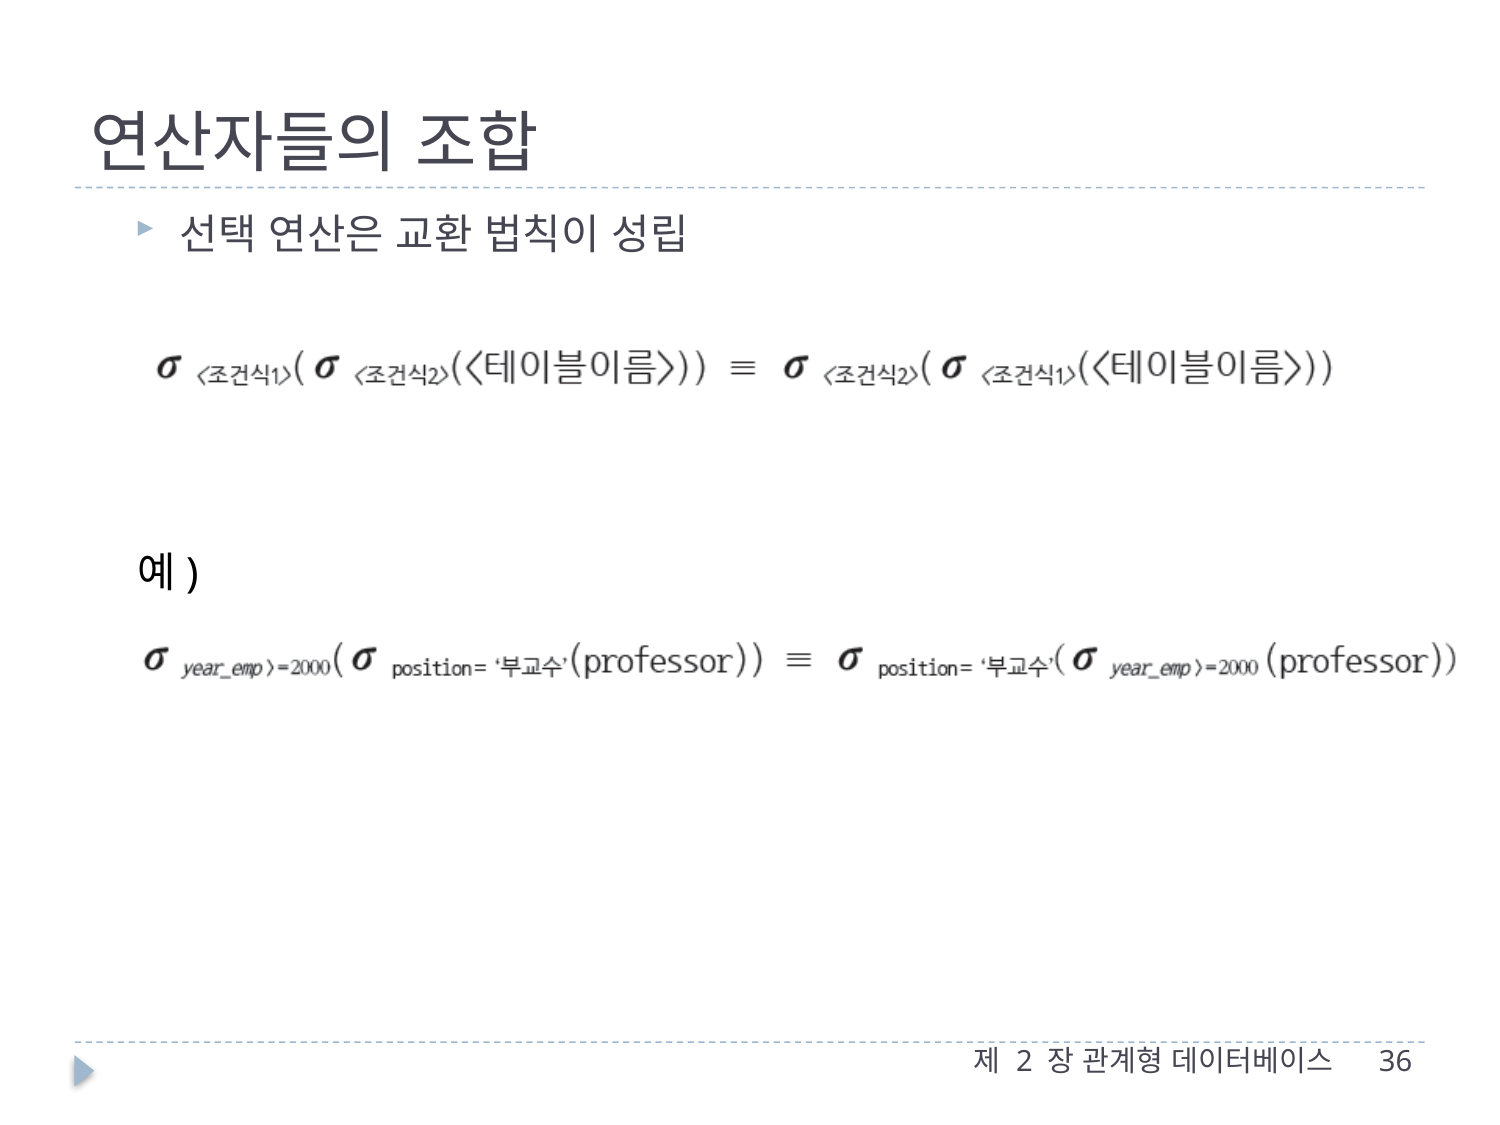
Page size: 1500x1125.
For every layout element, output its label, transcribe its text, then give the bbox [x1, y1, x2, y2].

title 연산자들의 조합 [75, 24, 1425, 188]
slide_number 36 [1364, 1035, 1471, 1096]
footer 제 2 장 관계형 데이터베이스 [778, 1035, 1349, 1096]
list 선택 연산은 교환 법칙이 성립 [75, 200, 1425, 292]
picture [125, 625, 1468, 703]
text_box 예) [122, 538, 214, 604]
picture [140, 337, 1348, 400]
